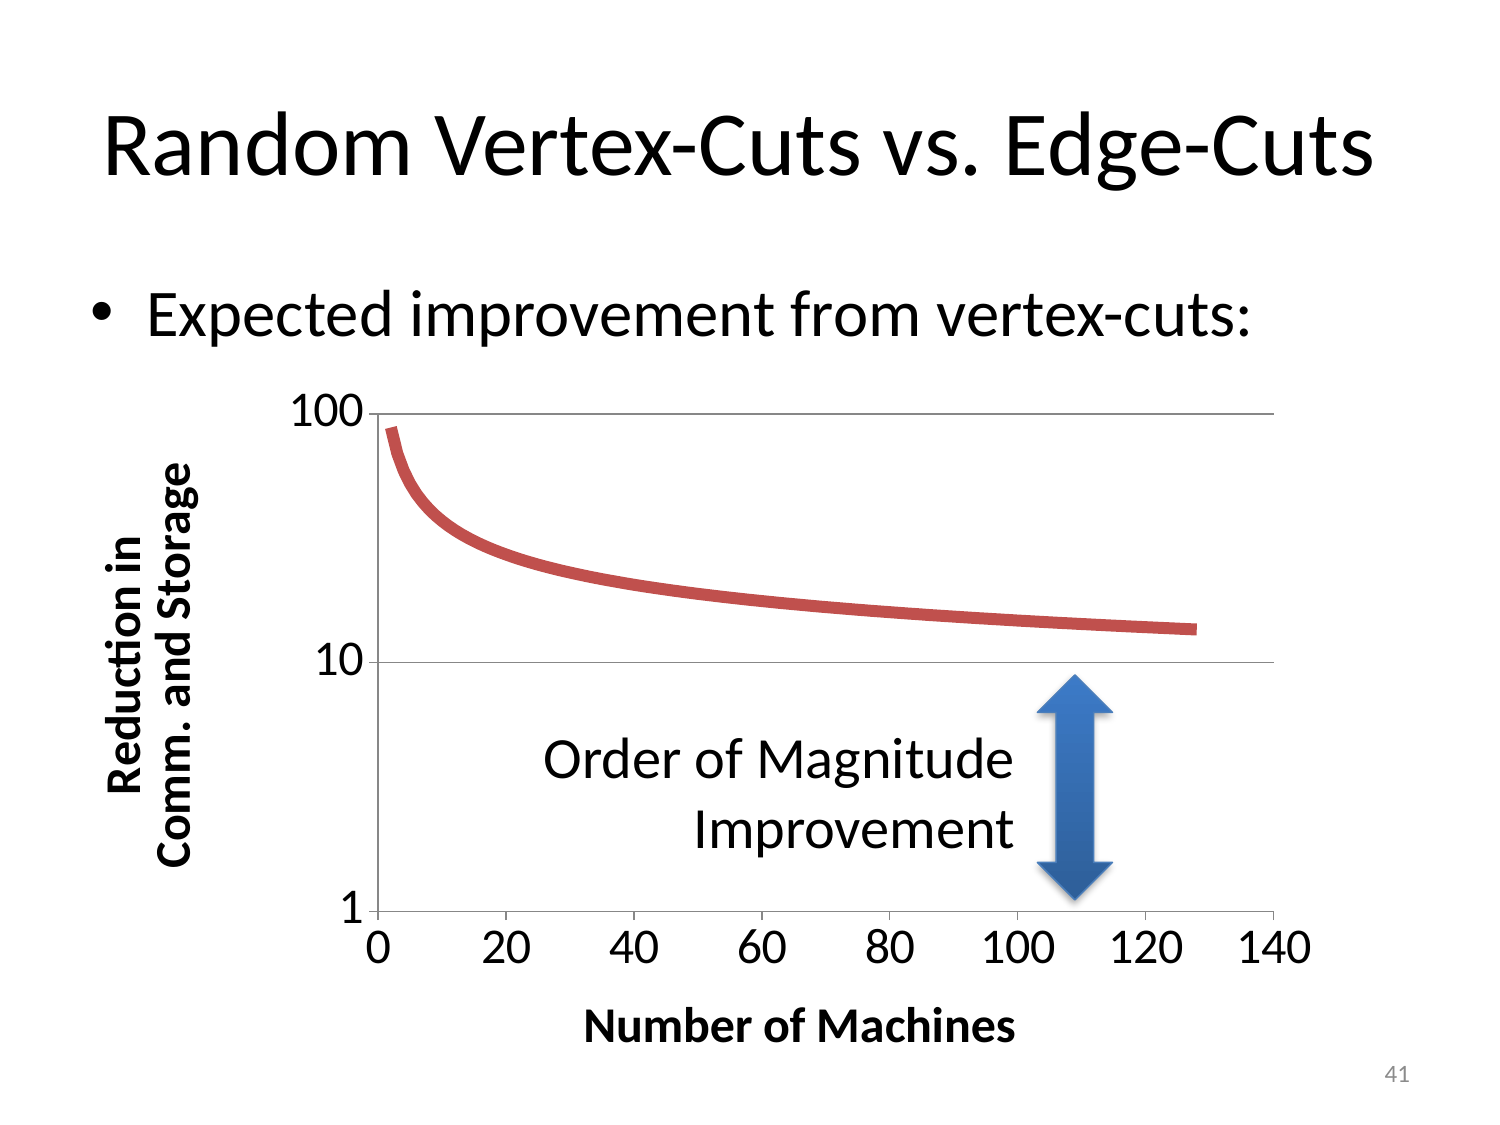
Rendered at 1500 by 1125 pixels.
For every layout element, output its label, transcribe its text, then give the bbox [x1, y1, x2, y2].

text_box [524, 674, 1113, 901]
list Expected improvement from vertex-cuts: [75, 262, 1425, 450]
slide_number 41 [1074, 1042, 1425, 1103]
chart [87, 362, 1388, 1076]
title Random Vertex-Cuts vs. Edge-Cuts [75, 45, 1425, 233]
